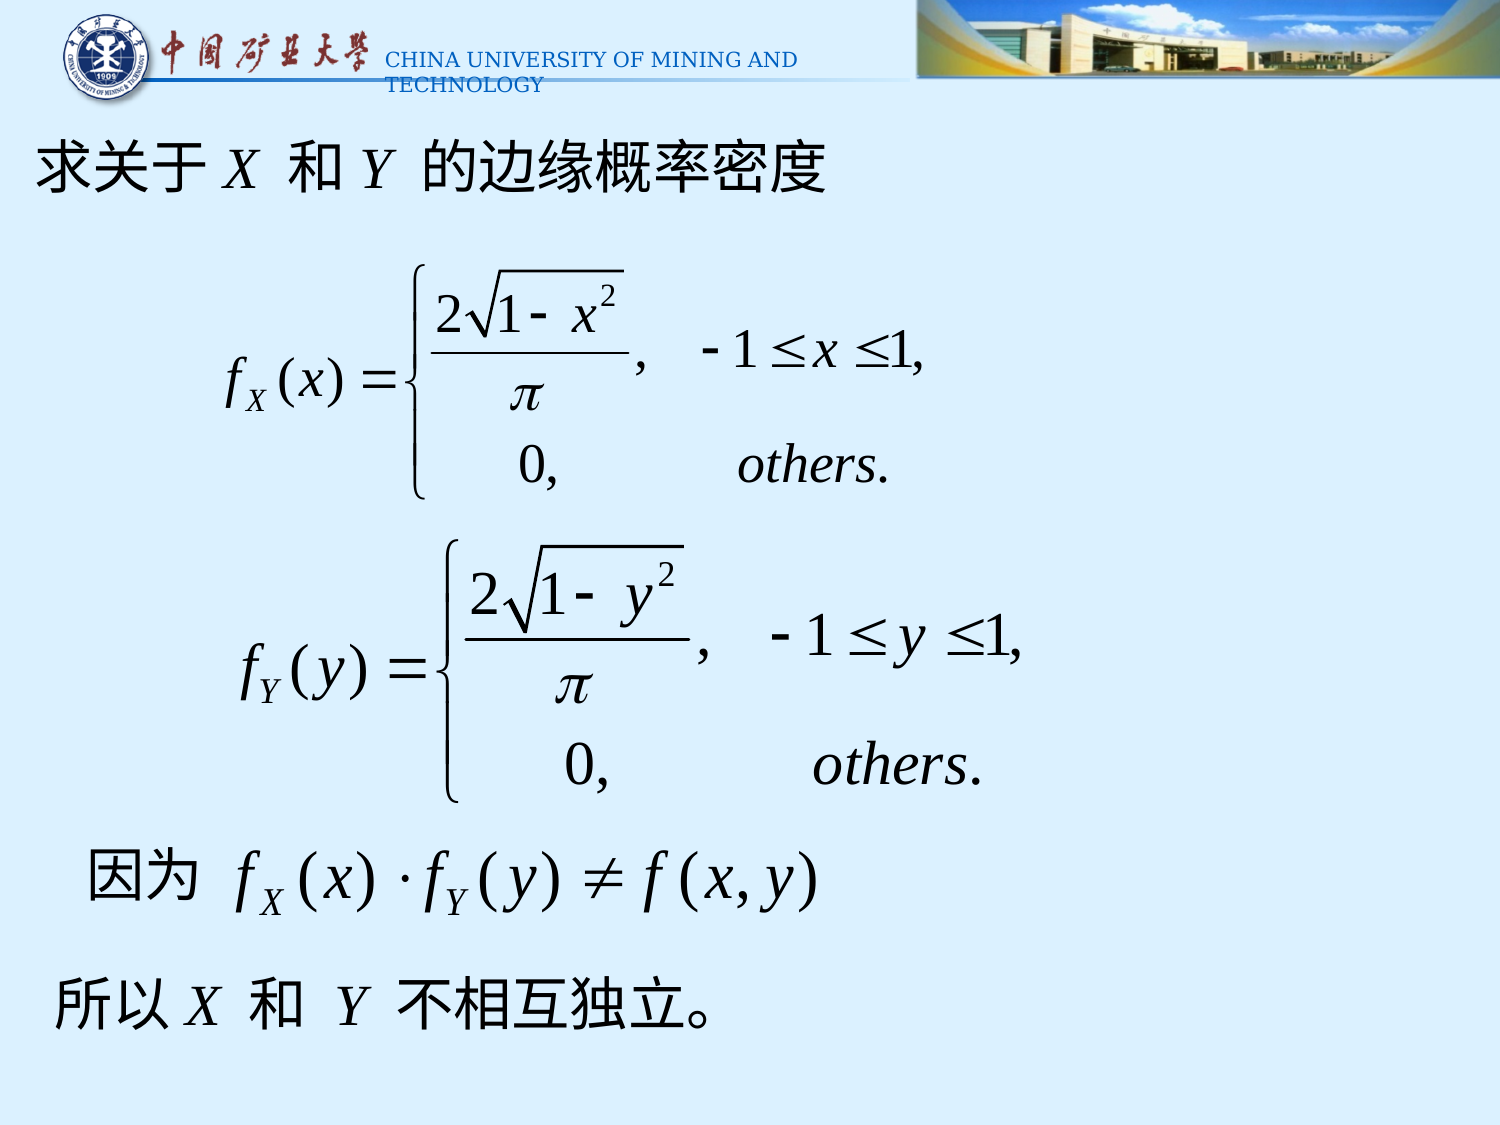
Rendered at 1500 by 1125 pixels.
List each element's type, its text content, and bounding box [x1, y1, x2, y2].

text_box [211, 260, 928, 504]
text_box 因为 [71, 831, 218, 916]
picture [918, 0, 1500, 77]
text_box 所以X 和 Y 不相互独立。 [39, 959, 760, 1045]
text_box 求关于X 和Y 的边缘概率密度 [19, 122, 856, 208]
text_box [219, 839, 823, 921]
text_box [224, 533, 1026, 809]
picture [59, 10, 160, 111]
